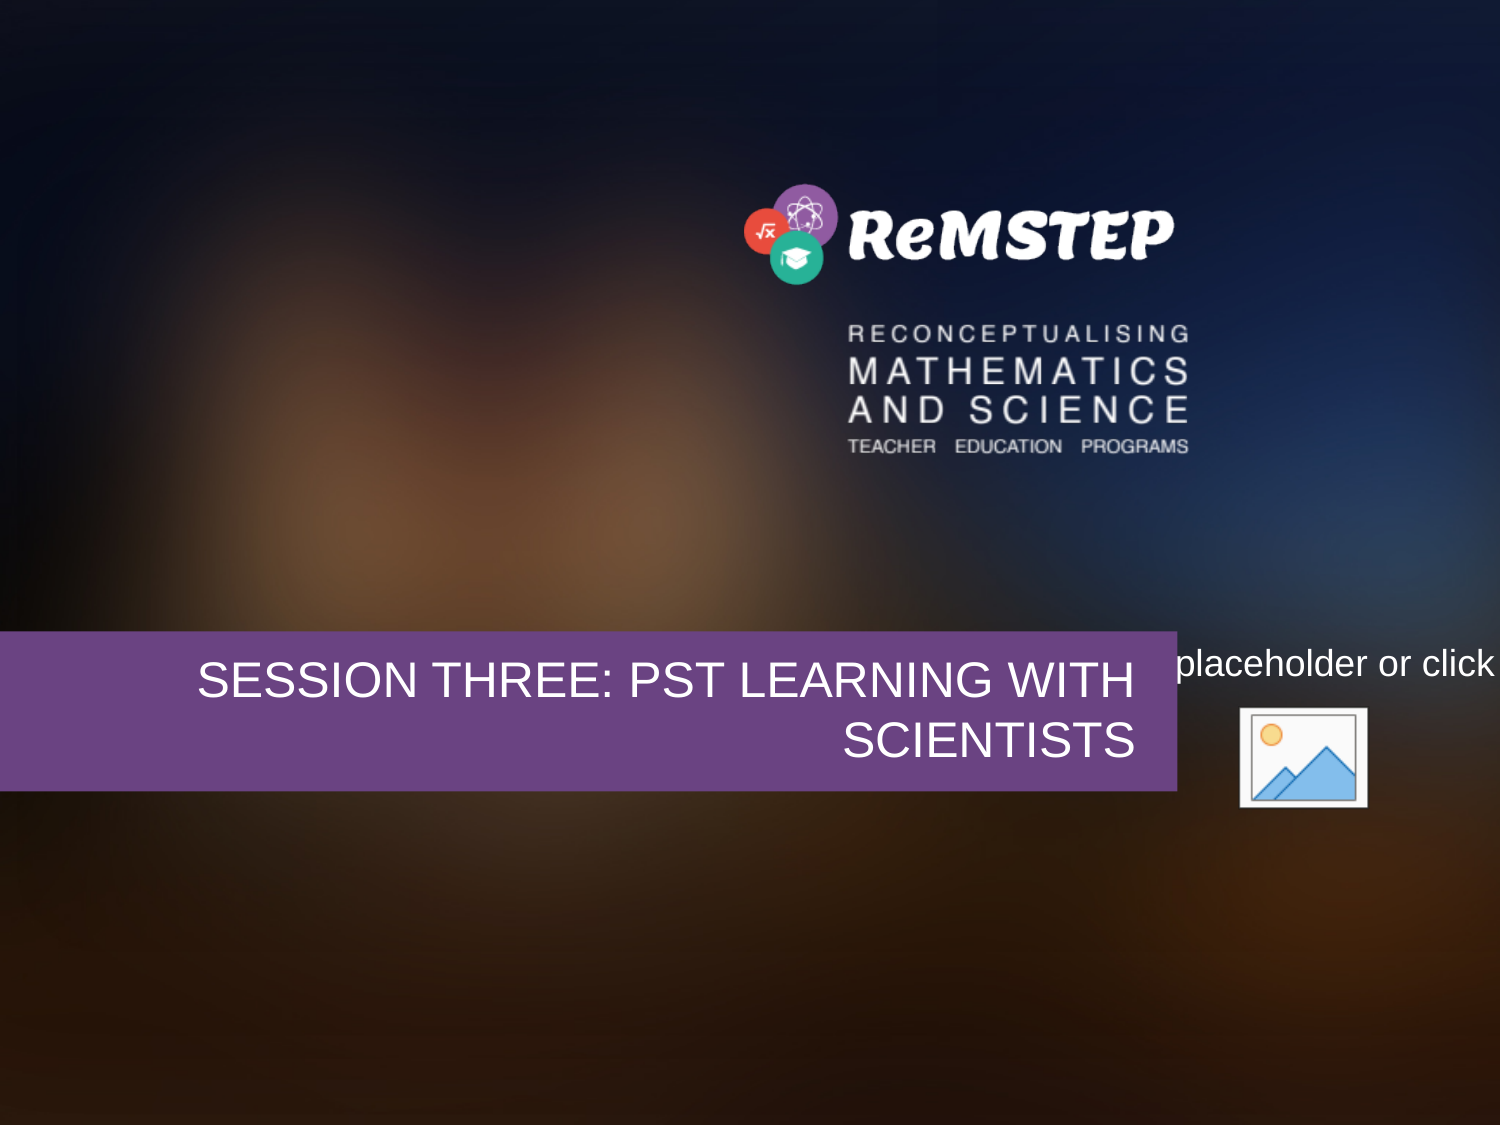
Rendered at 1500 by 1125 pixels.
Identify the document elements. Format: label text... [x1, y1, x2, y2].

picture [0, 0, 1500, 1125]
title Session THree: PST Learning with scientists [0, 631, 1174, 792]
